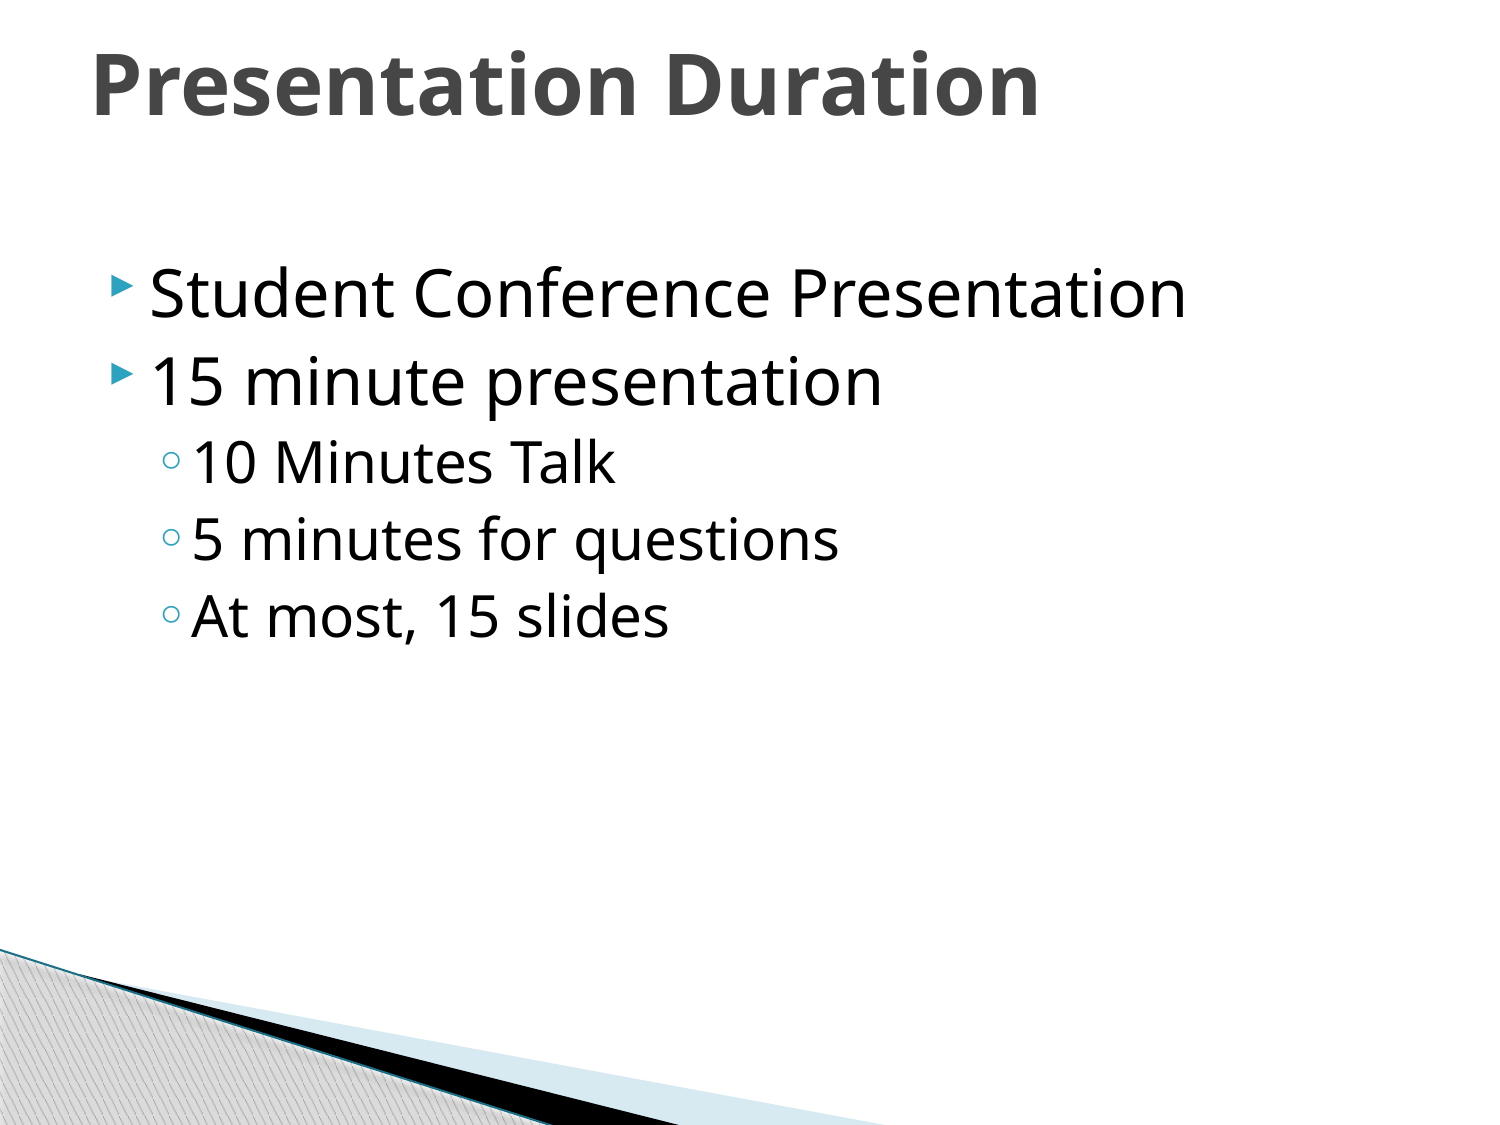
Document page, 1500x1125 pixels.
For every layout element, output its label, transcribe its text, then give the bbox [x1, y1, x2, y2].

title Presentation Duration [75, 0, 1425, 163]
list Student Conference Presentation 15 minute presentation 10 Minutes Talk 5 minutes for questions At most, 15 slides [75, 243, 1425, 986]
